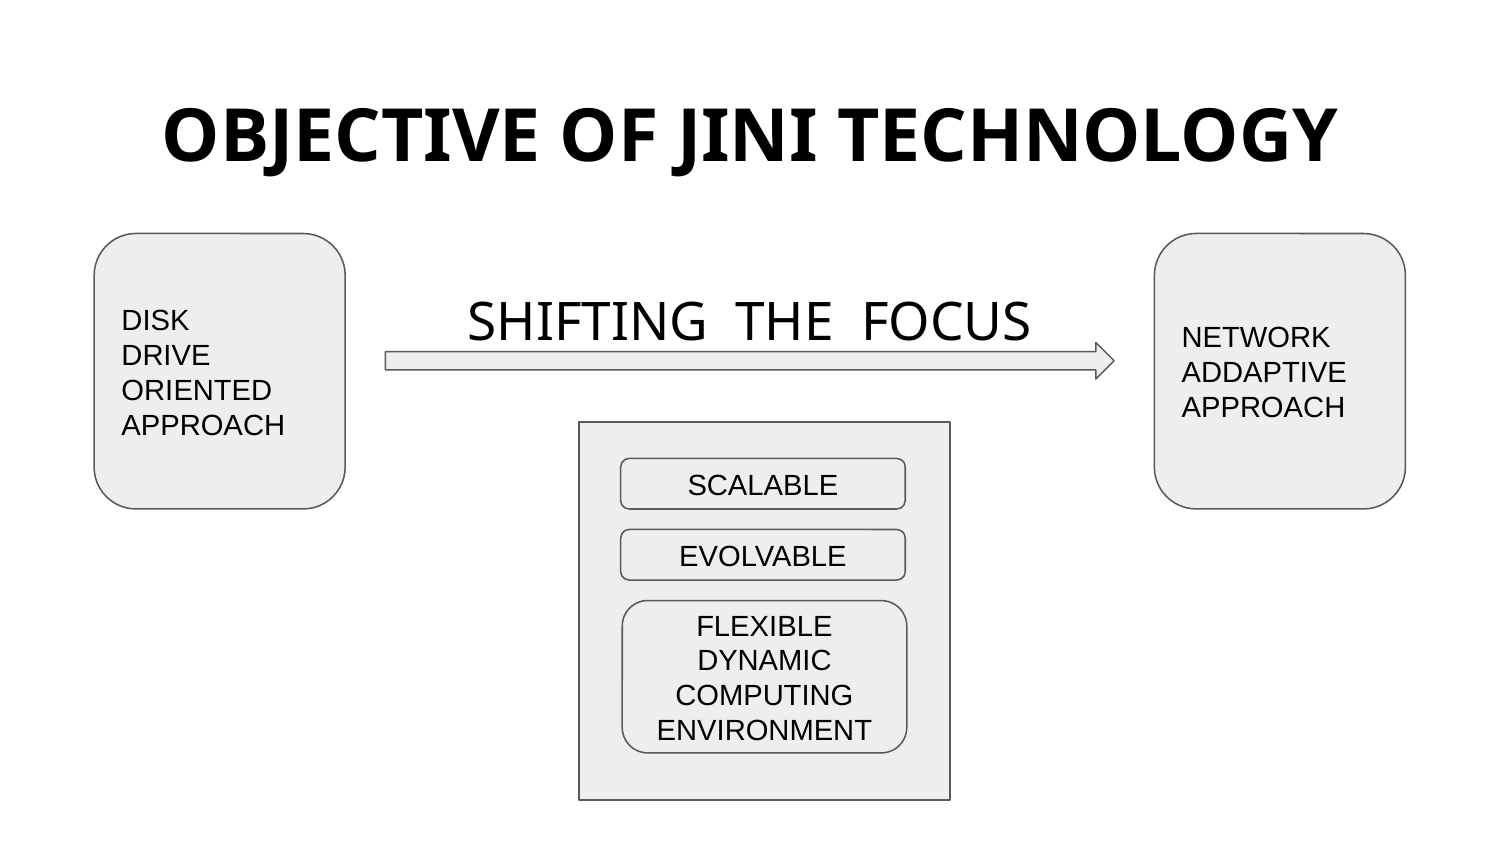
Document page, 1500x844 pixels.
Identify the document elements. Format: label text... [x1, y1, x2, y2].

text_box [578, 421, 951, 801]
text_box DISK DRIVE ORIENTED APPROACH [94, 233, 346, 509]
title OBJECTIVE OF JINI TECHNOLOGY [51, 72, 1449, 167]
text_box NETWORK ADDAPTIVE APPROACH [1154, 233, 1406, 509]
title SHIFTING THE FOCUS [345, 272, 1155, 367]
text_box [385, 342, 1115, 380]
